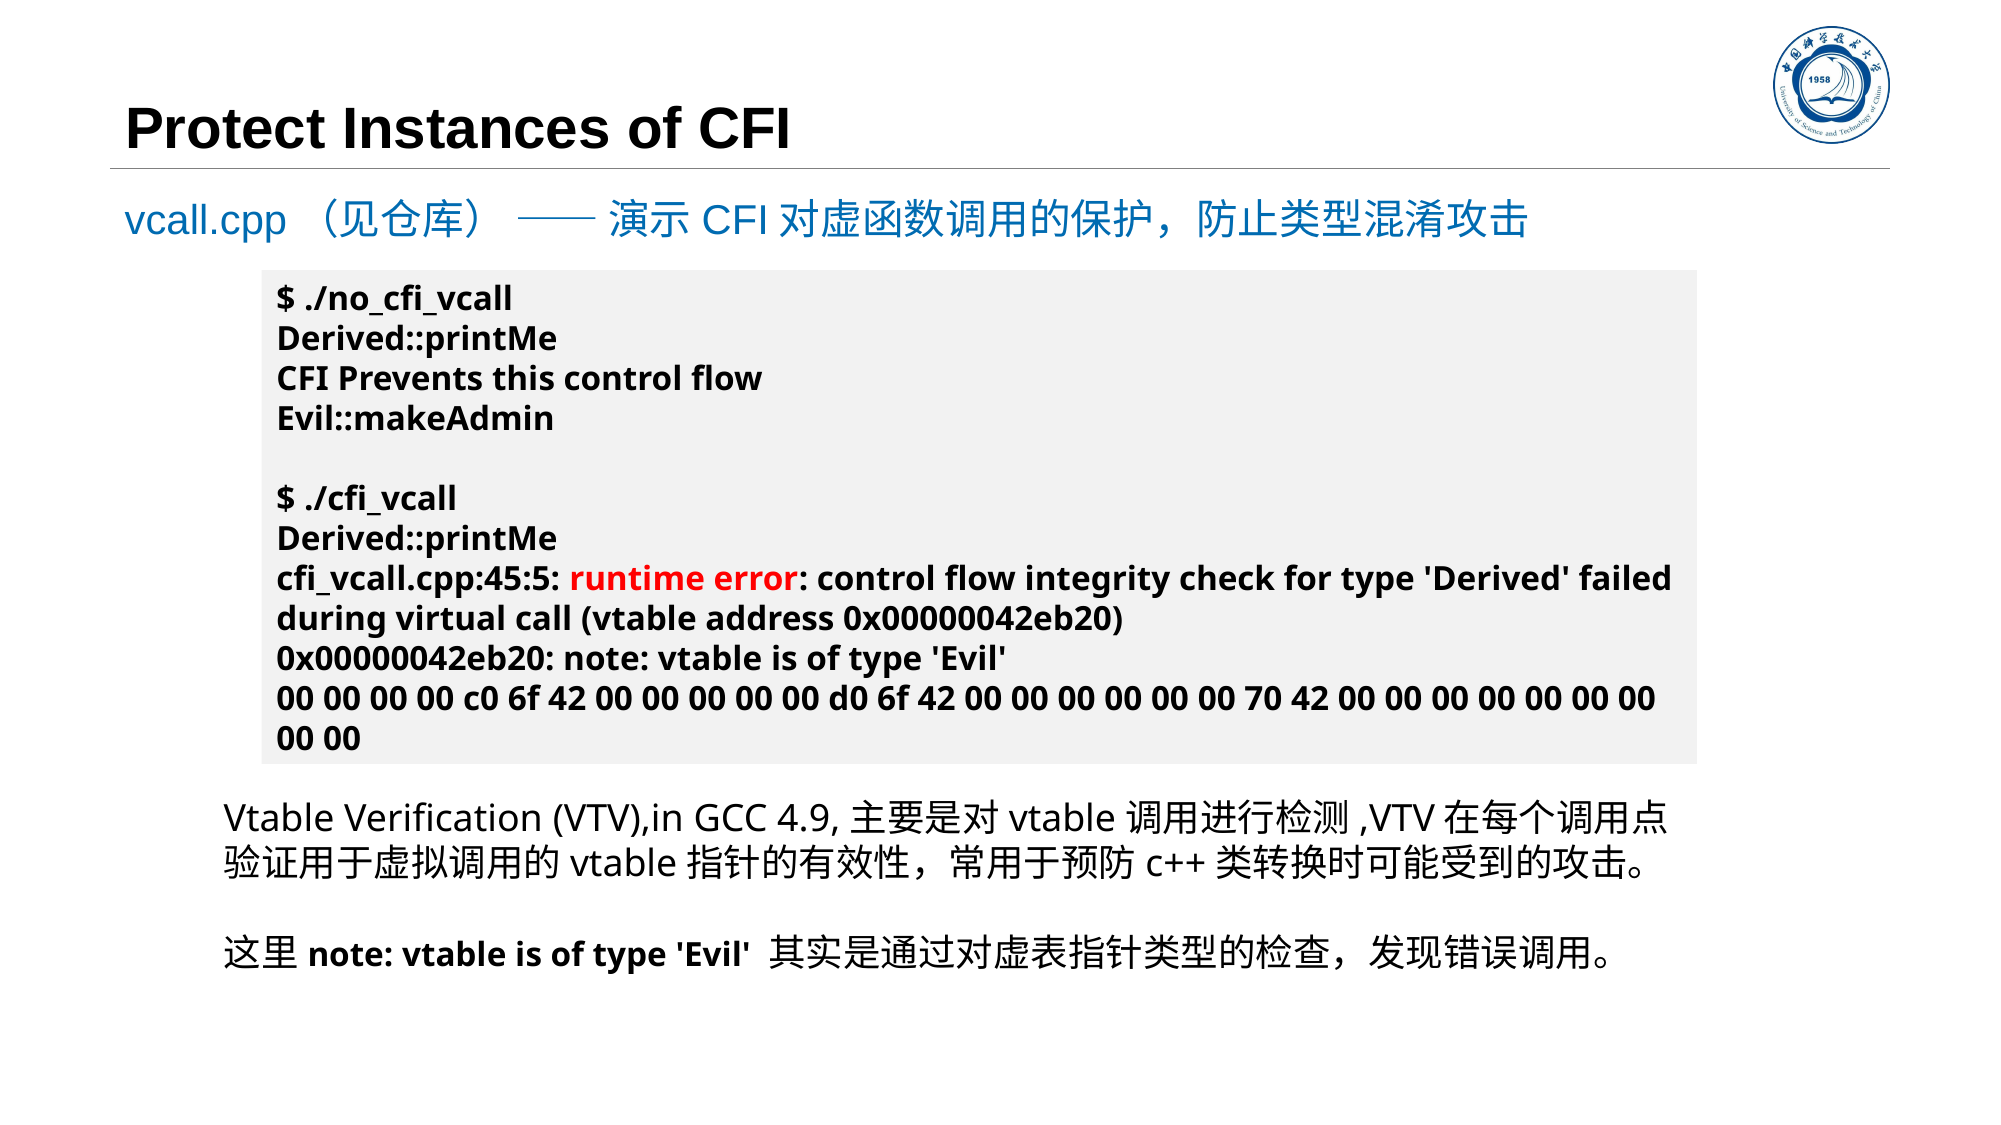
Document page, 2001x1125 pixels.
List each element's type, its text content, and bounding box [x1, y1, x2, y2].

text_box vcall.cpp（见仓库） —— 演示CFI对虚函数调用的保护，防止类型混淆攻击 [109, 185, 1804, 254]
text_box Vtable Verification (VTV),in GCC 4.9,主要是对vtable调用进行检测,VTV在每个调用点验证用于虚拟调用的vtable指针的有效性，常用于预防c++类转换时可能受到的攻击。 这里note: vtable is of type 'Evil' 其实是通过对虚表指针类型的检查，发现错误调用。 [208, 786, 1706, 1027]
text_box $ ./no_cfi_vcall Derived::printMe CFI Prevents this control flow Evil::makeAdmin $ ./cfi_vcall Derived::printMe cfi_vcall.cpp:45:5: runtime error: control flow integrity check for type 'Derived' failed during virtual call (vtable address 0x00000042eb20) 0x00000042eb20: note: vtable is of type 'Evil' 00 00 00 00 c0 6f 42 00 00 00 00 00 d0 6f 42 00 00 00 00 00 00 70 42 00 00 00 00 00 00 00 00 00 [261, 270, 1697, 764]
title Protect Instances of CFI [109, 0, 1890, 169]
picture [1772, 25, 1890, 144]
